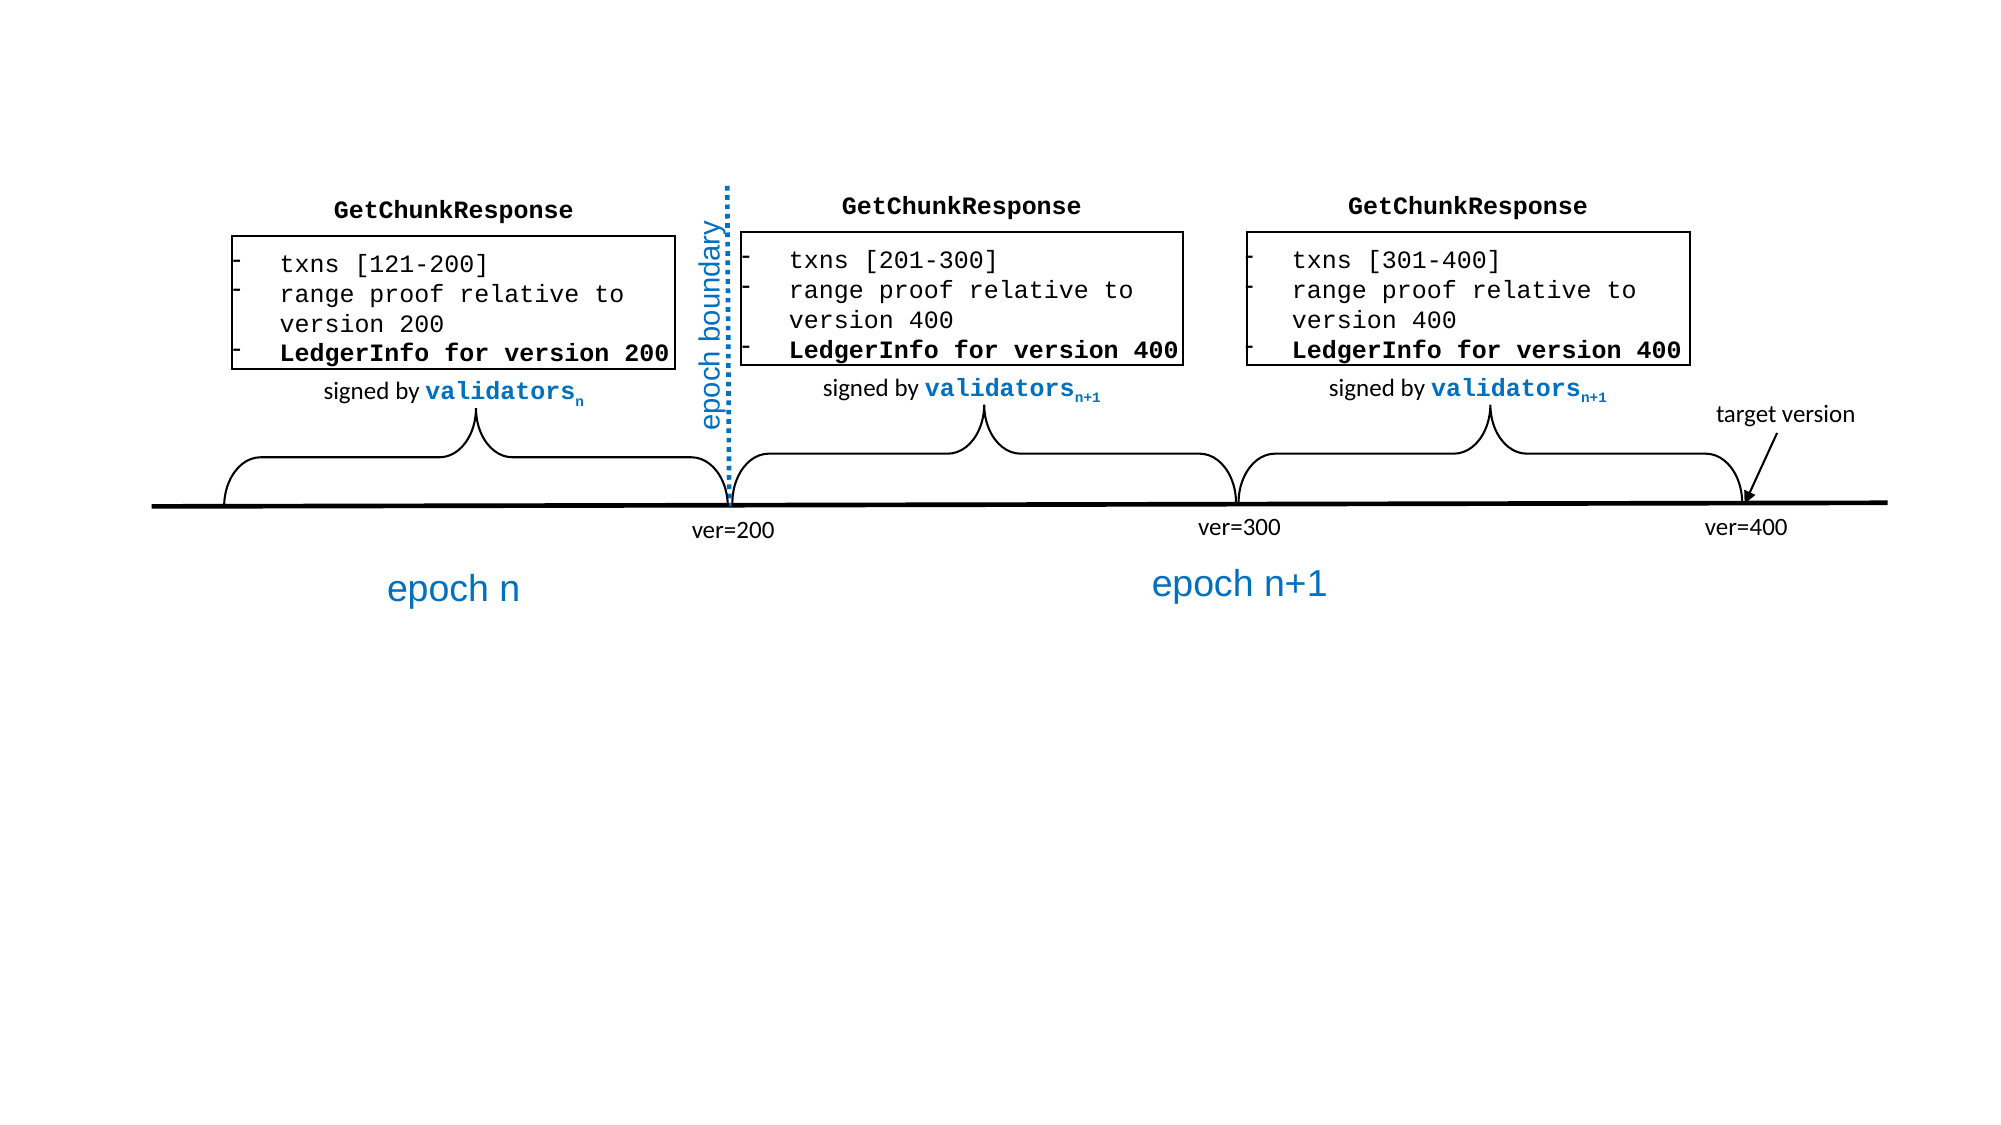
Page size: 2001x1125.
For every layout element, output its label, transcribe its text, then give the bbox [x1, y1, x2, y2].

text_box txns [121-200] range proof relative to version 200 LedgerInfo for version 200 [218, 239, 683, 375]
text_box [151, 502, 727, 507]
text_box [730, 502, 1888, 507]
text_box txns [301-400] range proof relative to version 400 LedgerInfo for version 400 [1230, 236, 1713, 371]
text_box [731, 404, 1237, 502]
text_box epoch boundary [683, 205, 727, 446]
text_box signed by validatorsn+1 [1314, 363, 1623, 413]
text_box epoch n [372, 556, 536, 617]
text_box [1246, 231, 1691, 236]
text_box signed by validatorsn [308, 367, 599, 417]
text_box ver=300 [1183, 507, 1297, 549]
text_box GetChunkResponse [318, 185, 589, 231]
text_box [223, 408, 727, 502]
text_box [740, 231, 1184, 236]
text_box ver=200 [677, 507, 790, 552]
text_box target version [1701, 390, 1871, 436]
text_box GetChunkResponse [827, 182, 1097, 227]
text_box signed by validatorsn+1 [807, 363, 1116, 413]
text_box [1238, 404, 1743, 502]
text_box [231, 235, 676, 239]
text_box txns [201-300] range proof relative to version 400 LedgerInfo for version 400 [733, 236, 1204, 371]
text_box ver=400 [1690, 507, 1803, 549]
text_box epoch n+1 [1136, 551, 1343, 611]
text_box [1744, 432, 1778, 504]
text_box GetChunkResponse [1333, 182, 1603, 227]
